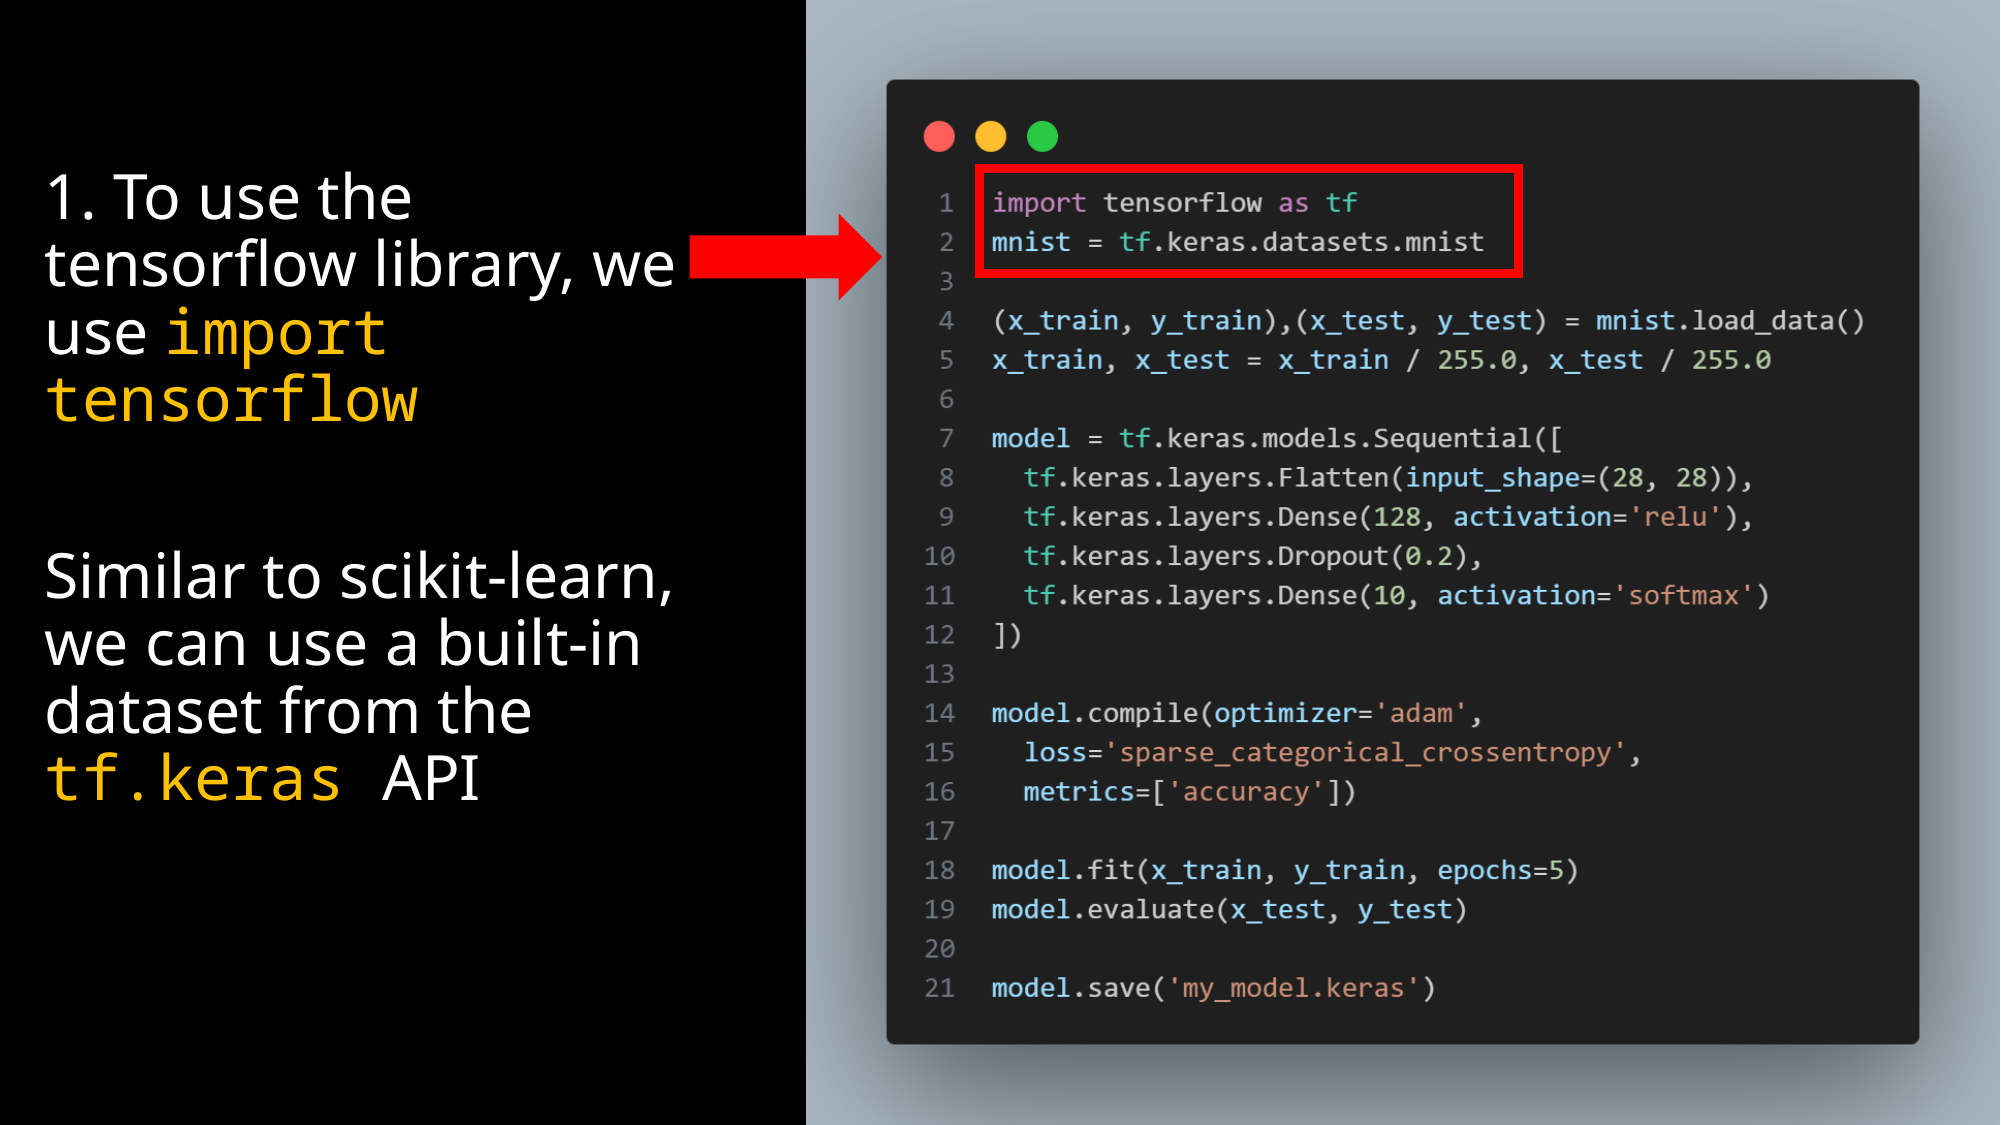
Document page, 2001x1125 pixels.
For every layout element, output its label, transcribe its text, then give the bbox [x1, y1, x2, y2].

text_box [689, 235, 806, 279]
list 1. To use the tensorflow library, we use import tensorflow Similar to scikit-learn, we can use a built-in dataset from the tf.keras API [29, 157, 745, 674]
picture [806, 0, 2000, 1125]
